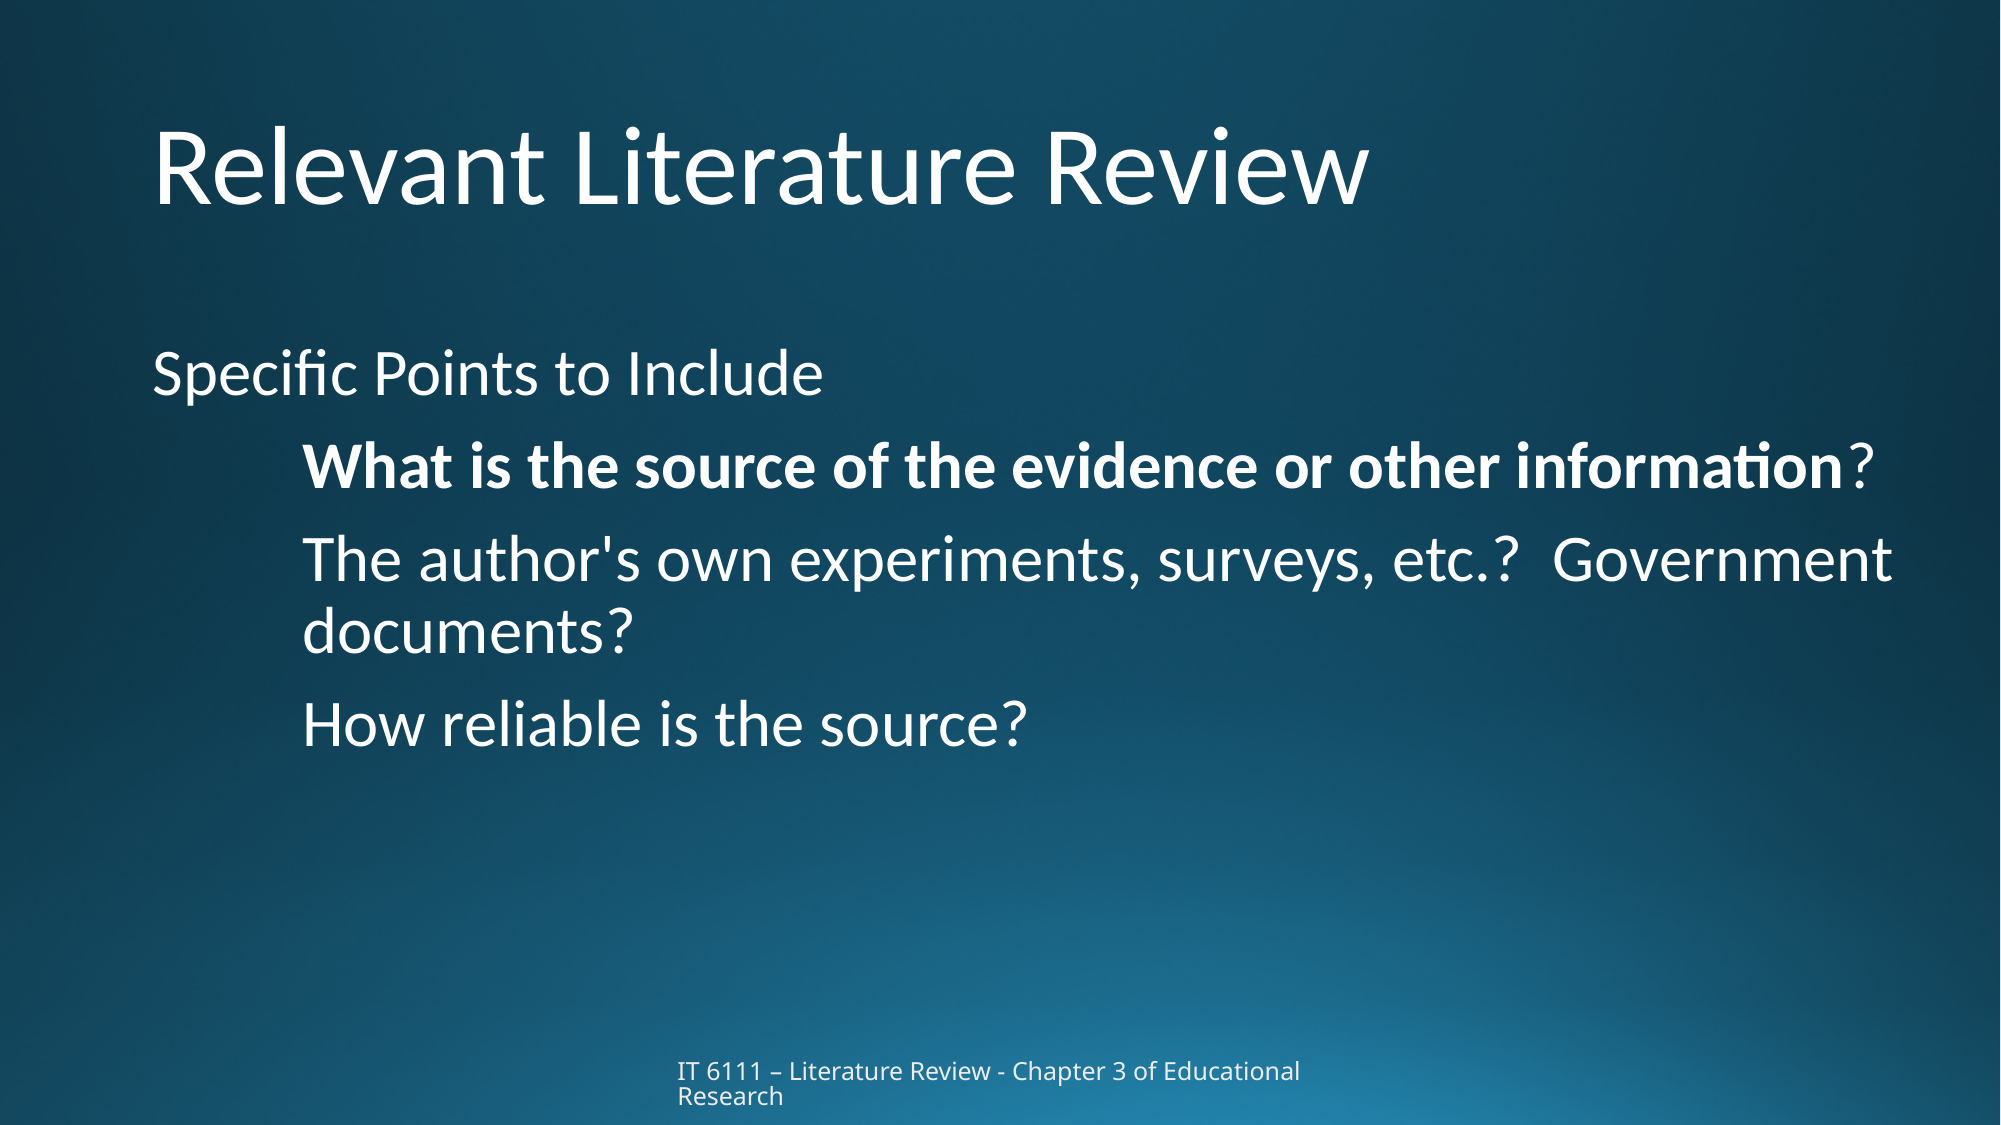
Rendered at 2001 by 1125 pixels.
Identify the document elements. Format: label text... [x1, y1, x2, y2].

picture [0, 0, 2001, 1125]
title Relevant Literature Review [137, 59, 1863, 278]
list Specific Points to Include What is the source of the evidence or other information? The author's own experiments, surveys, etc.? Government documents? How reliable is the source? [137, 330, 1914, 830]
footer IT 6111 – Literature Review - Chapter 3 of Educational Research [662, 1042, 1338, 1103]
